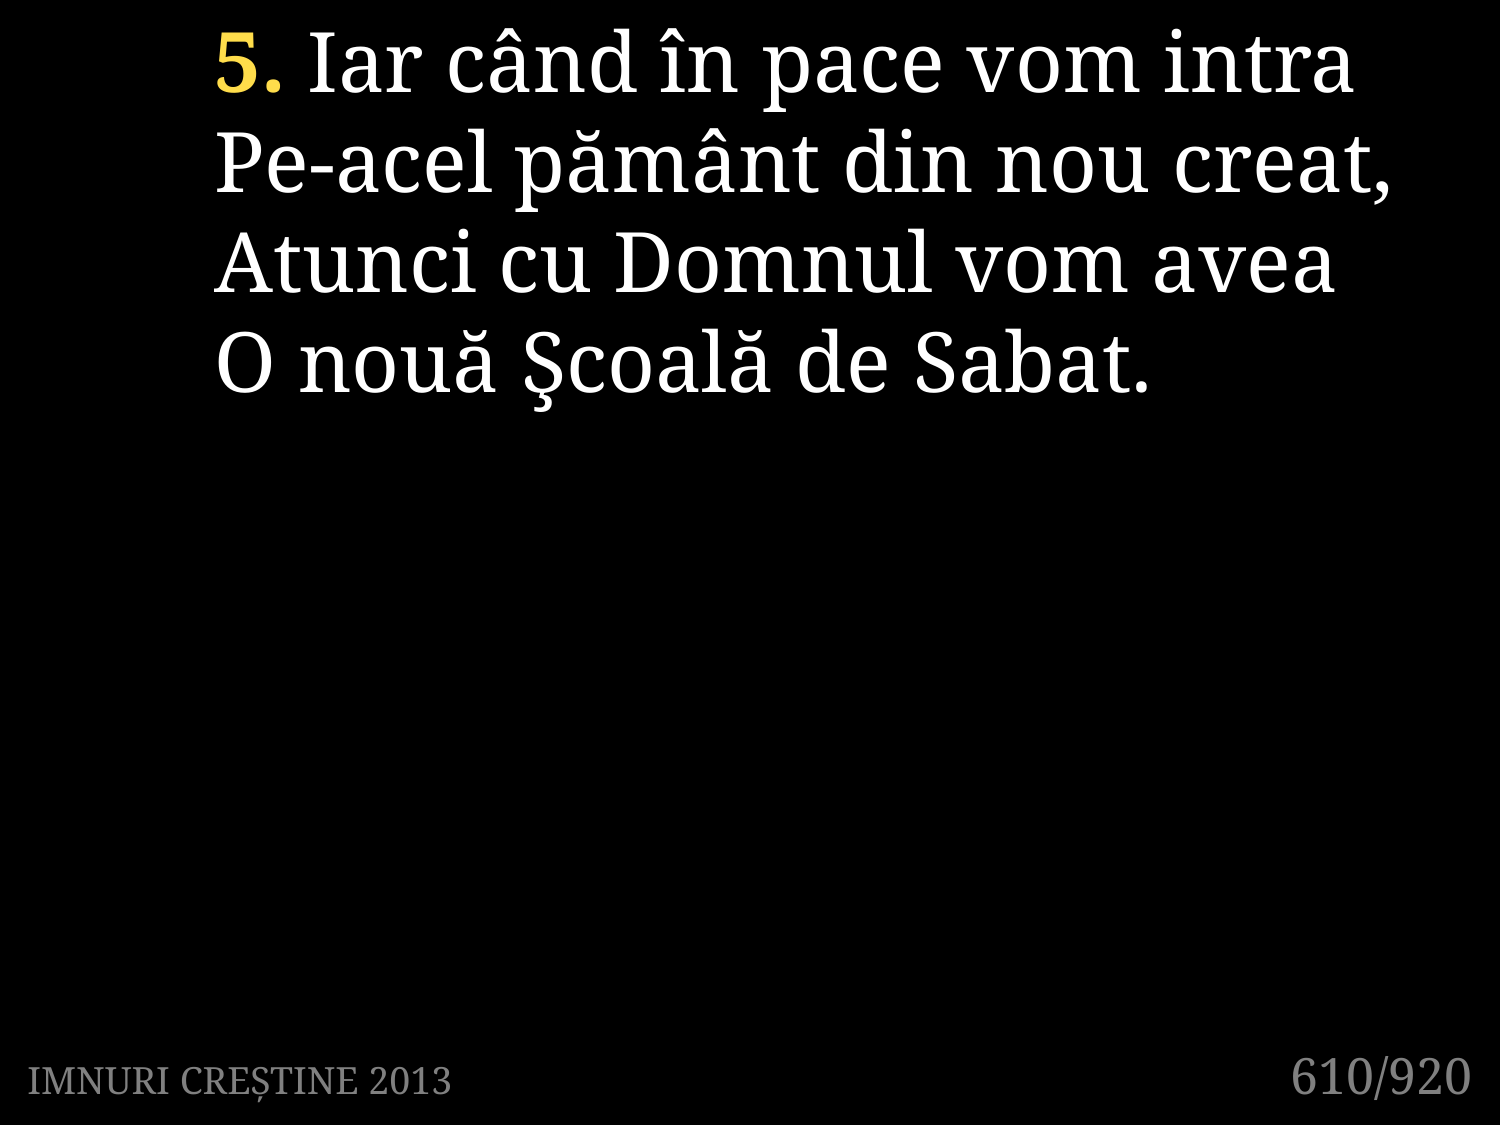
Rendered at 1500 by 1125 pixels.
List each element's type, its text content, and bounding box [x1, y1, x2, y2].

text_box IMNURI CREȘTINE 2013 [12, 1049, 637, 1110]
text_box 5. Iar când în pace vom intra Pe-acel pământ din nou creat, Atunci cu Domnul vom avea O nouă Şcoală de Sabat. [200, 2, 1500, 417]
text_box 610/920 [637, 1037, 1488, 1113]
